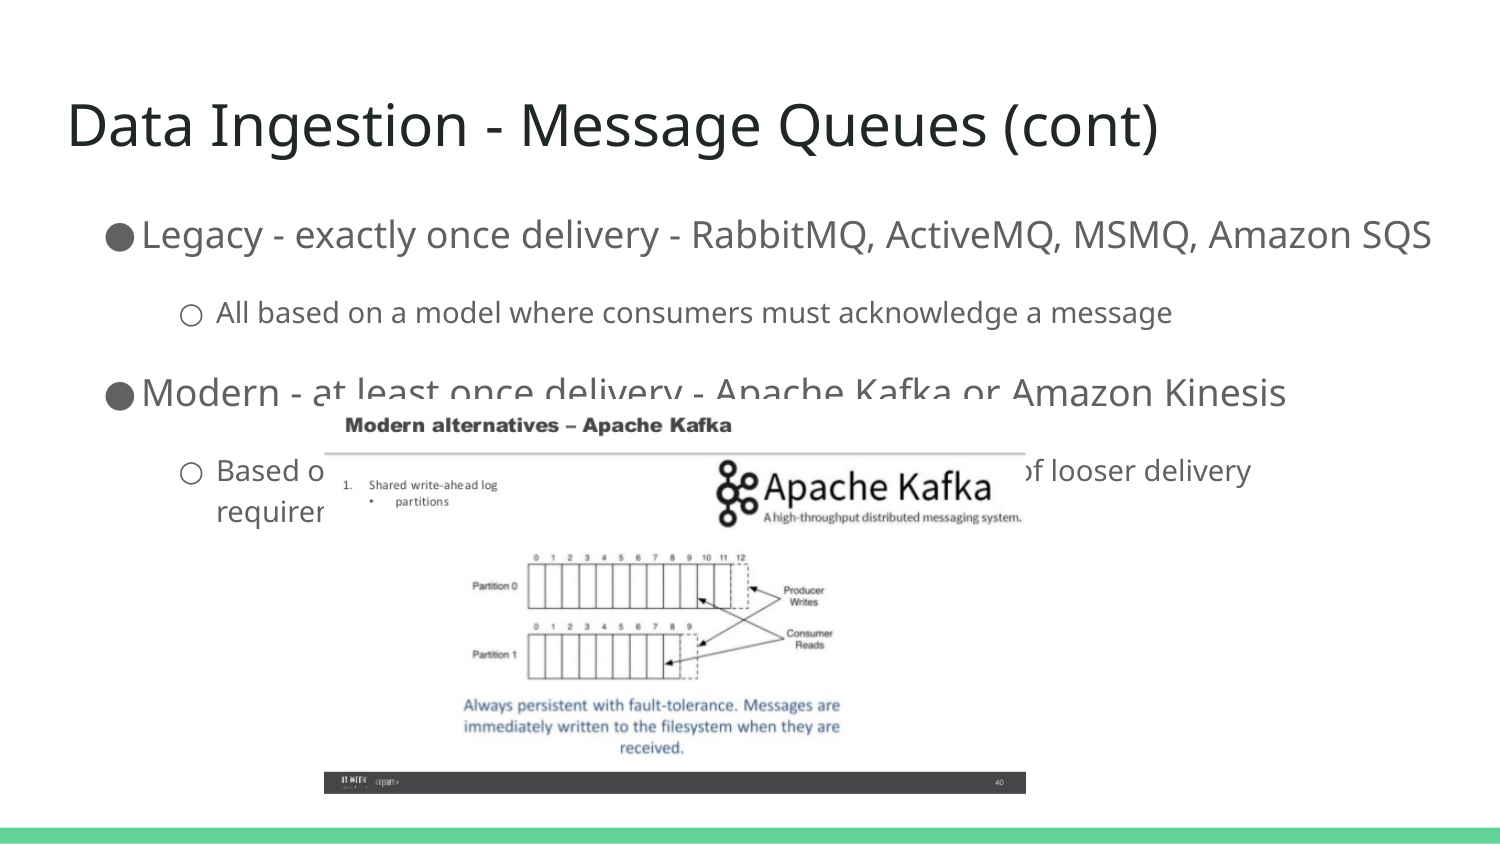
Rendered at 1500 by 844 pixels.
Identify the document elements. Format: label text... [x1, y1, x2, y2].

title Data Ingestion - Message Queues (cont) [51, 72, 1449, 167]
picture [323, 398, 1026, 794]
list Legacy - exactly once delivery - RabbitMQ, ActiveMQ, MSMQ, Amazon SQS All based on a model where consumers must acknowledge a message Modern - at least once delivery - Apache Kafka or Amazon Kinesis Based on publish/subscribe -- scales much better because of looser delivery requirements [51, 189, 1449, 400]
